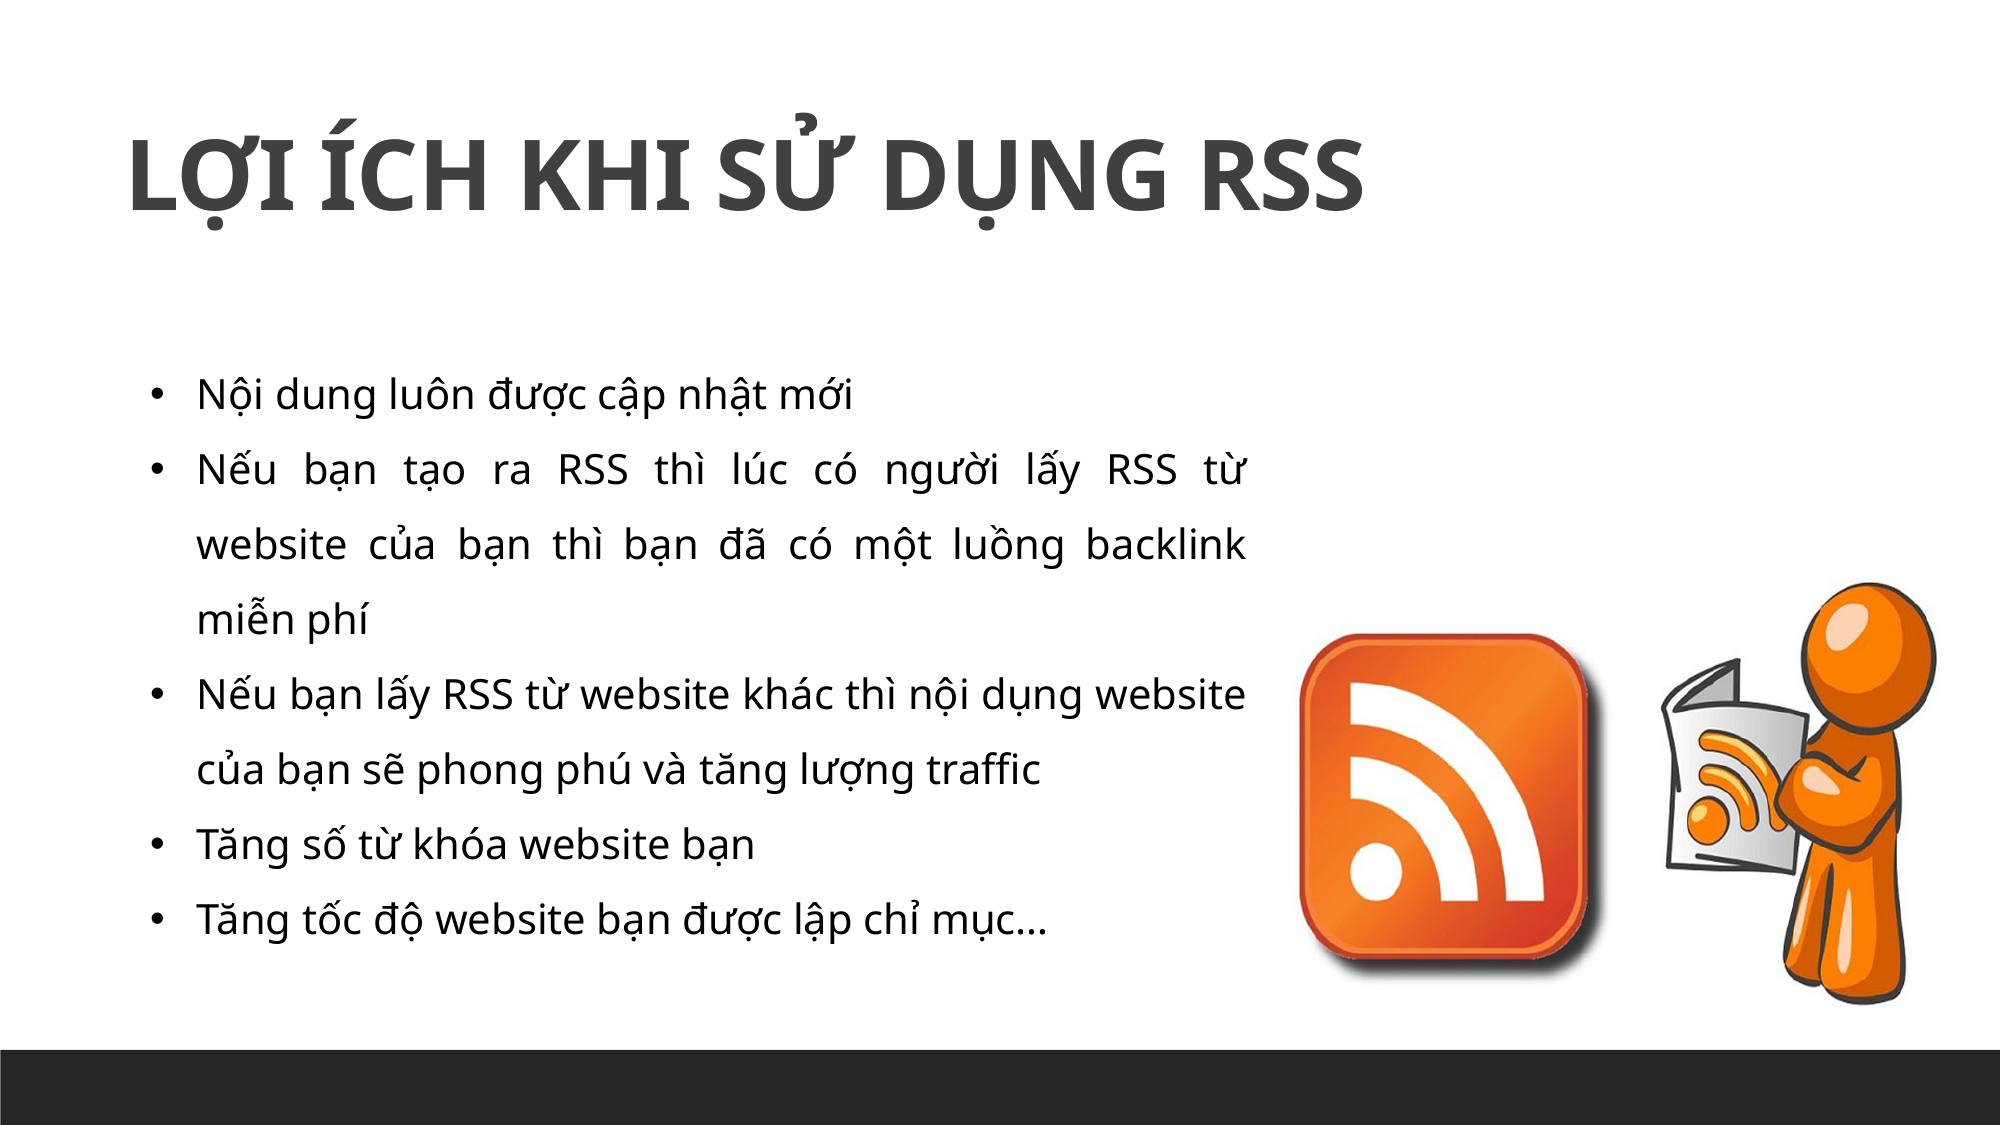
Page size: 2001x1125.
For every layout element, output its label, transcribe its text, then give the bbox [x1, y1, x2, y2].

text_box Nội dung luôn được cập nhật mới Nếu bạn tạo ra RSS thì lúc có người lấy RSS từ website của bạn thì bạn đã có một luồng backlink miễn phí Nếu bạn lấy RSS từ website khác thì nội dụng website của bạn sẽ phong phú và tăng lượng traffic Tăng số từ khóa website bạn Tăng tốc độ website bạn được lập chỉ mục… [135, 335, 1263, 951]
picture [1261, 577, 2000, 1008]
text_box LỢI ÍCH KHI SỬ DỤNG RSS [109, 118, 1760, 272]
